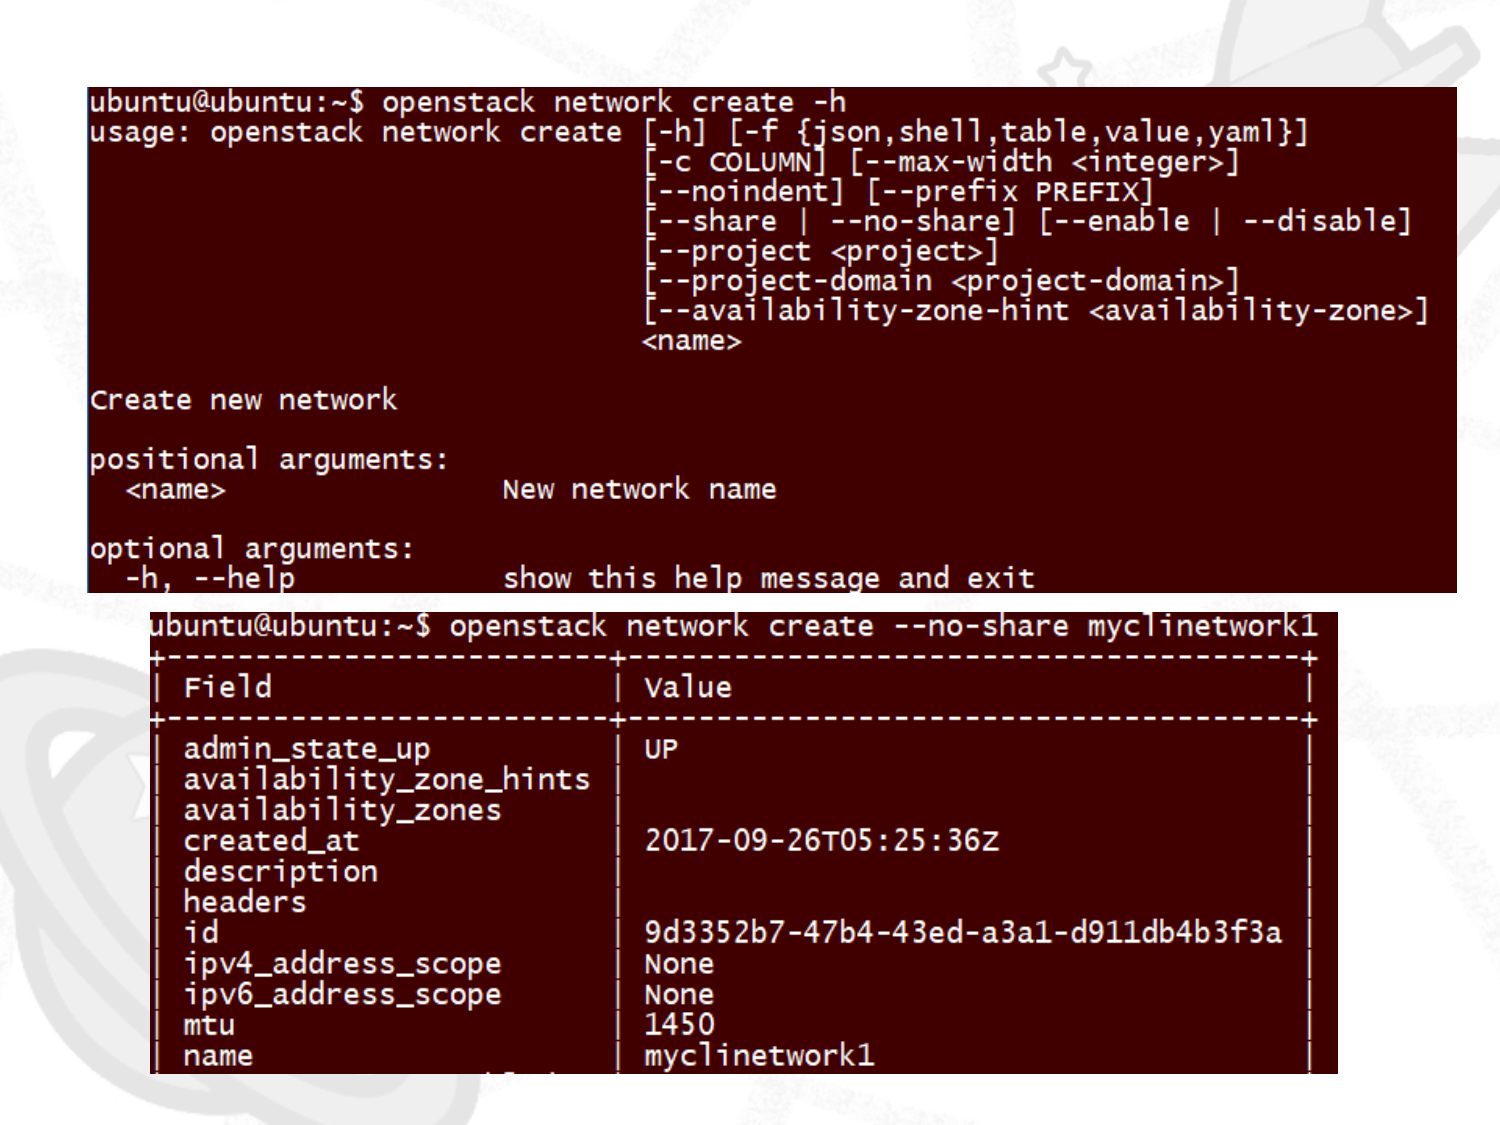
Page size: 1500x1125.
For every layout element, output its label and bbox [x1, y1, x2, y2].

picture [87, 87, 1457, 593]
picture [149, 612, 1338, 1074]
